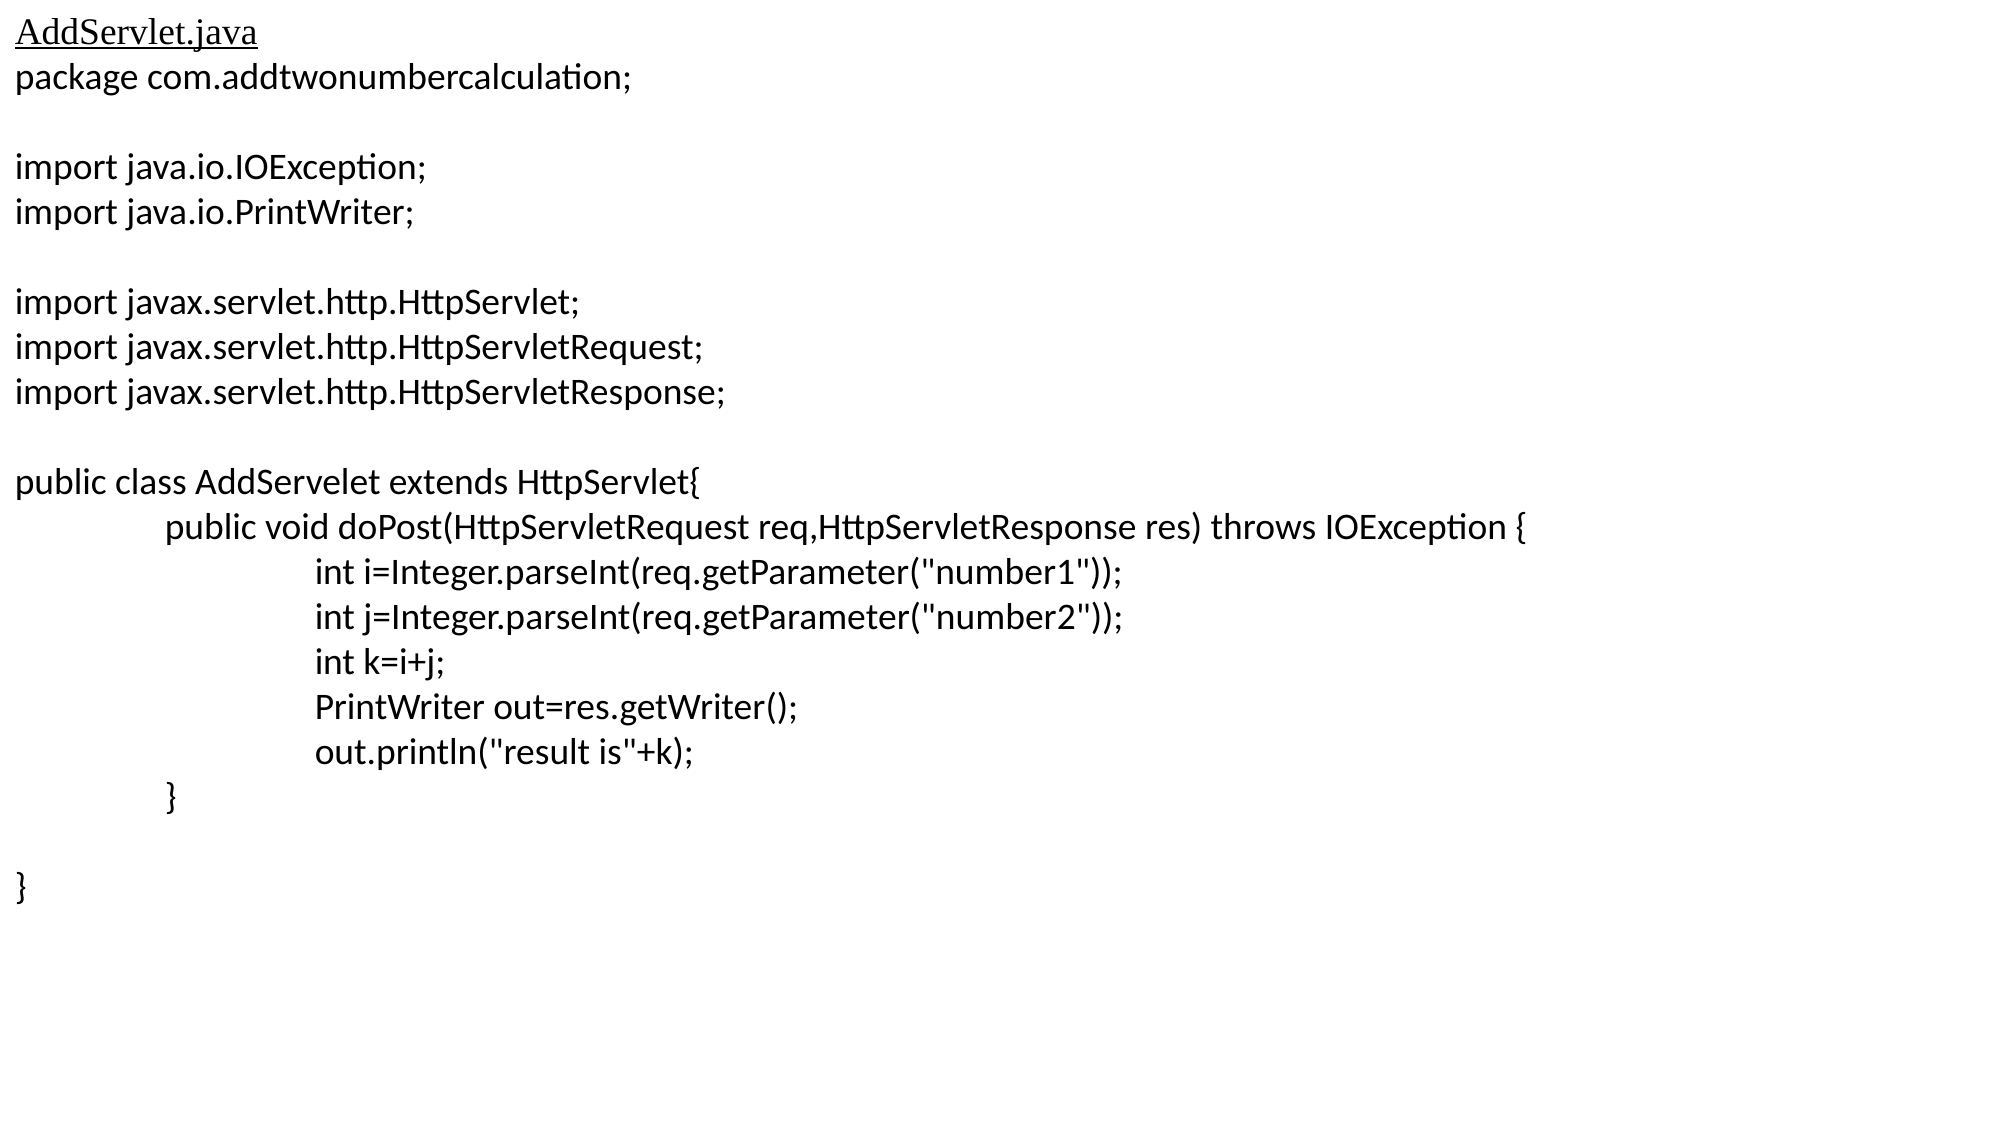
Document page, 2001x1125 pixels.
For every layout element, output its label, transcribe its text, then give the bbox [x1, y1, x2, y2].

text_box AddServlet.java package com.addtwonumbercalculation; import java.io.IOException; import java.io.PrintWriter; import javax.servlet.http.HttpServlet; import javax.servlet.http.HttpServletRequest; import javax.servlet.http.HttpServletResponse; public class AddServelet extends HttpServlet{ public void doPost(HttpServletRequest req,HttpServletResponse res) throws IOException { int i=Integer.parseInt(req.getParameter("number1")); int j=Integer.parseInt(req.getParameter("number2")); int k=i+j; PrintWriter out=res.getWriter(); out.println("result is"+k); } } [0, 0, 2000, 960]
